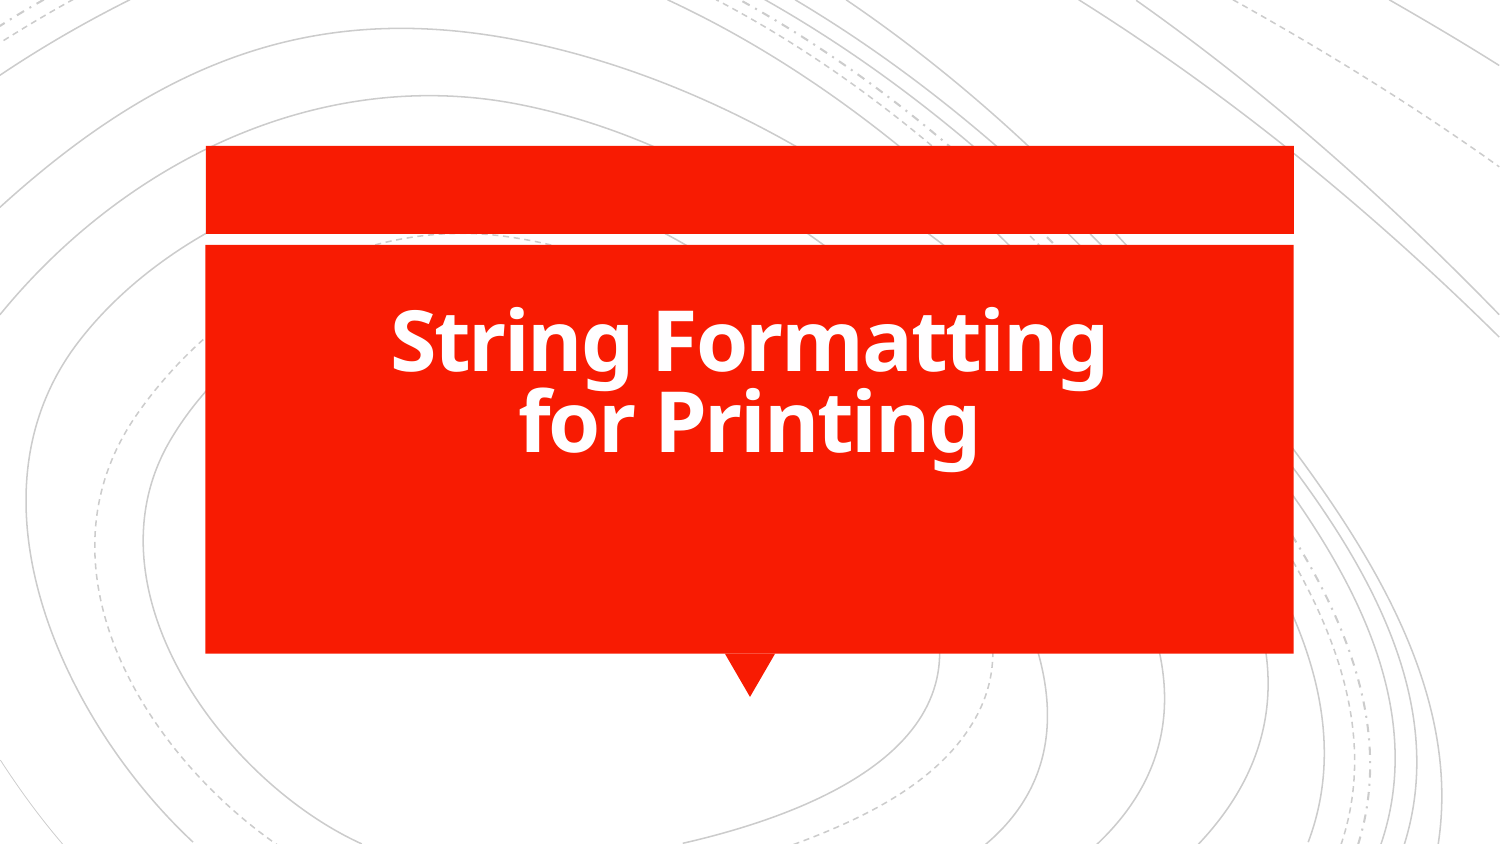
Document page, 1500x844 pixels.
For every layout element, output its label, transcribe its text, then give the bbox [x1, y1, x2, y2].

title String Formatting for Printing [51, 253, 1449, 484]
